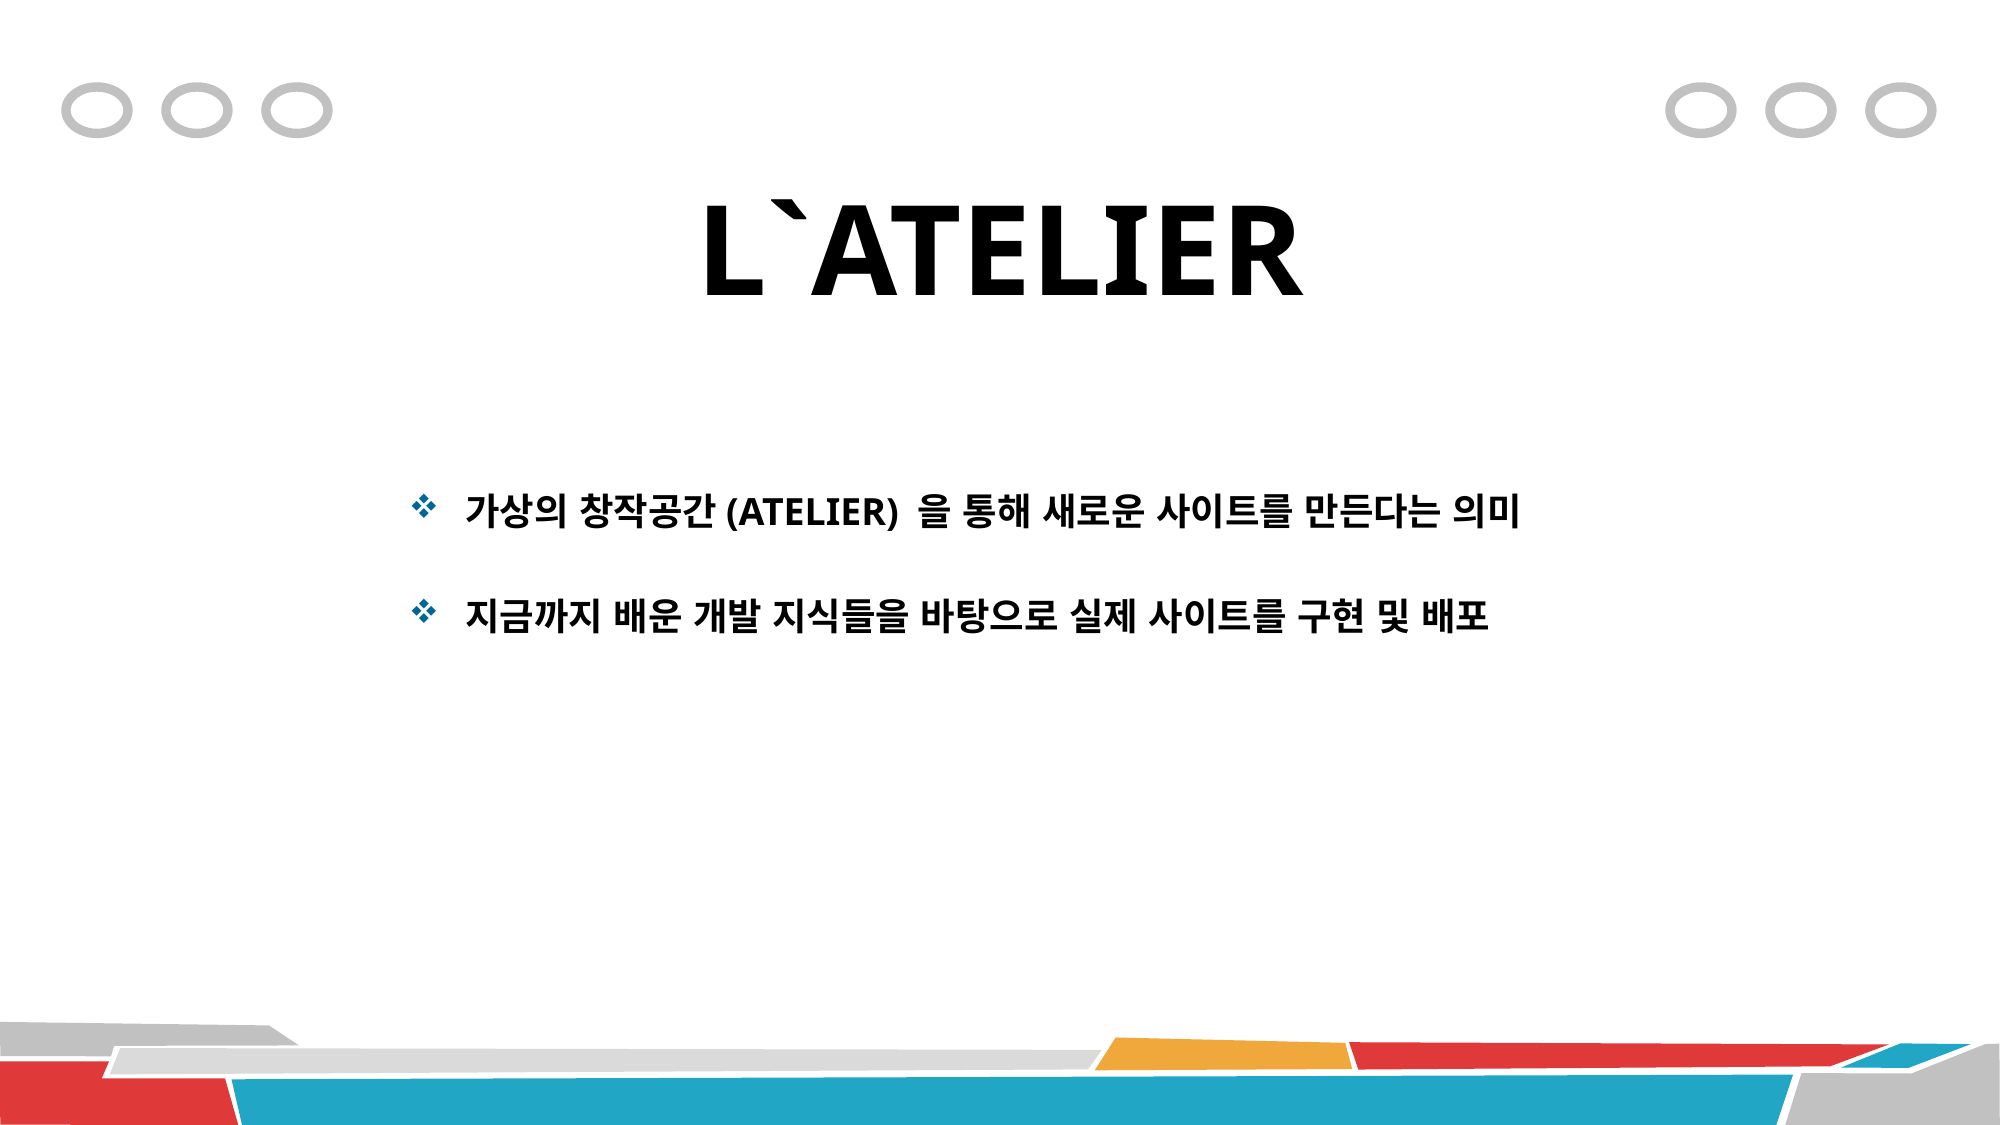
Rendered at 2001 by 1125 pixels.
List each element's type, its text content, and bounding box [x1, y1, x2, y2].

title L`ATELIER [137, 91, 1863, 309]
list 가상의 창작공간(ATELIER) 을 통해 새로운 사이트를 만든다는 의미 지금까지 배운 개발 지식들을 바탕으로 실제 사이트를 구현 및 배포 [393, 480, 1607, 668]
